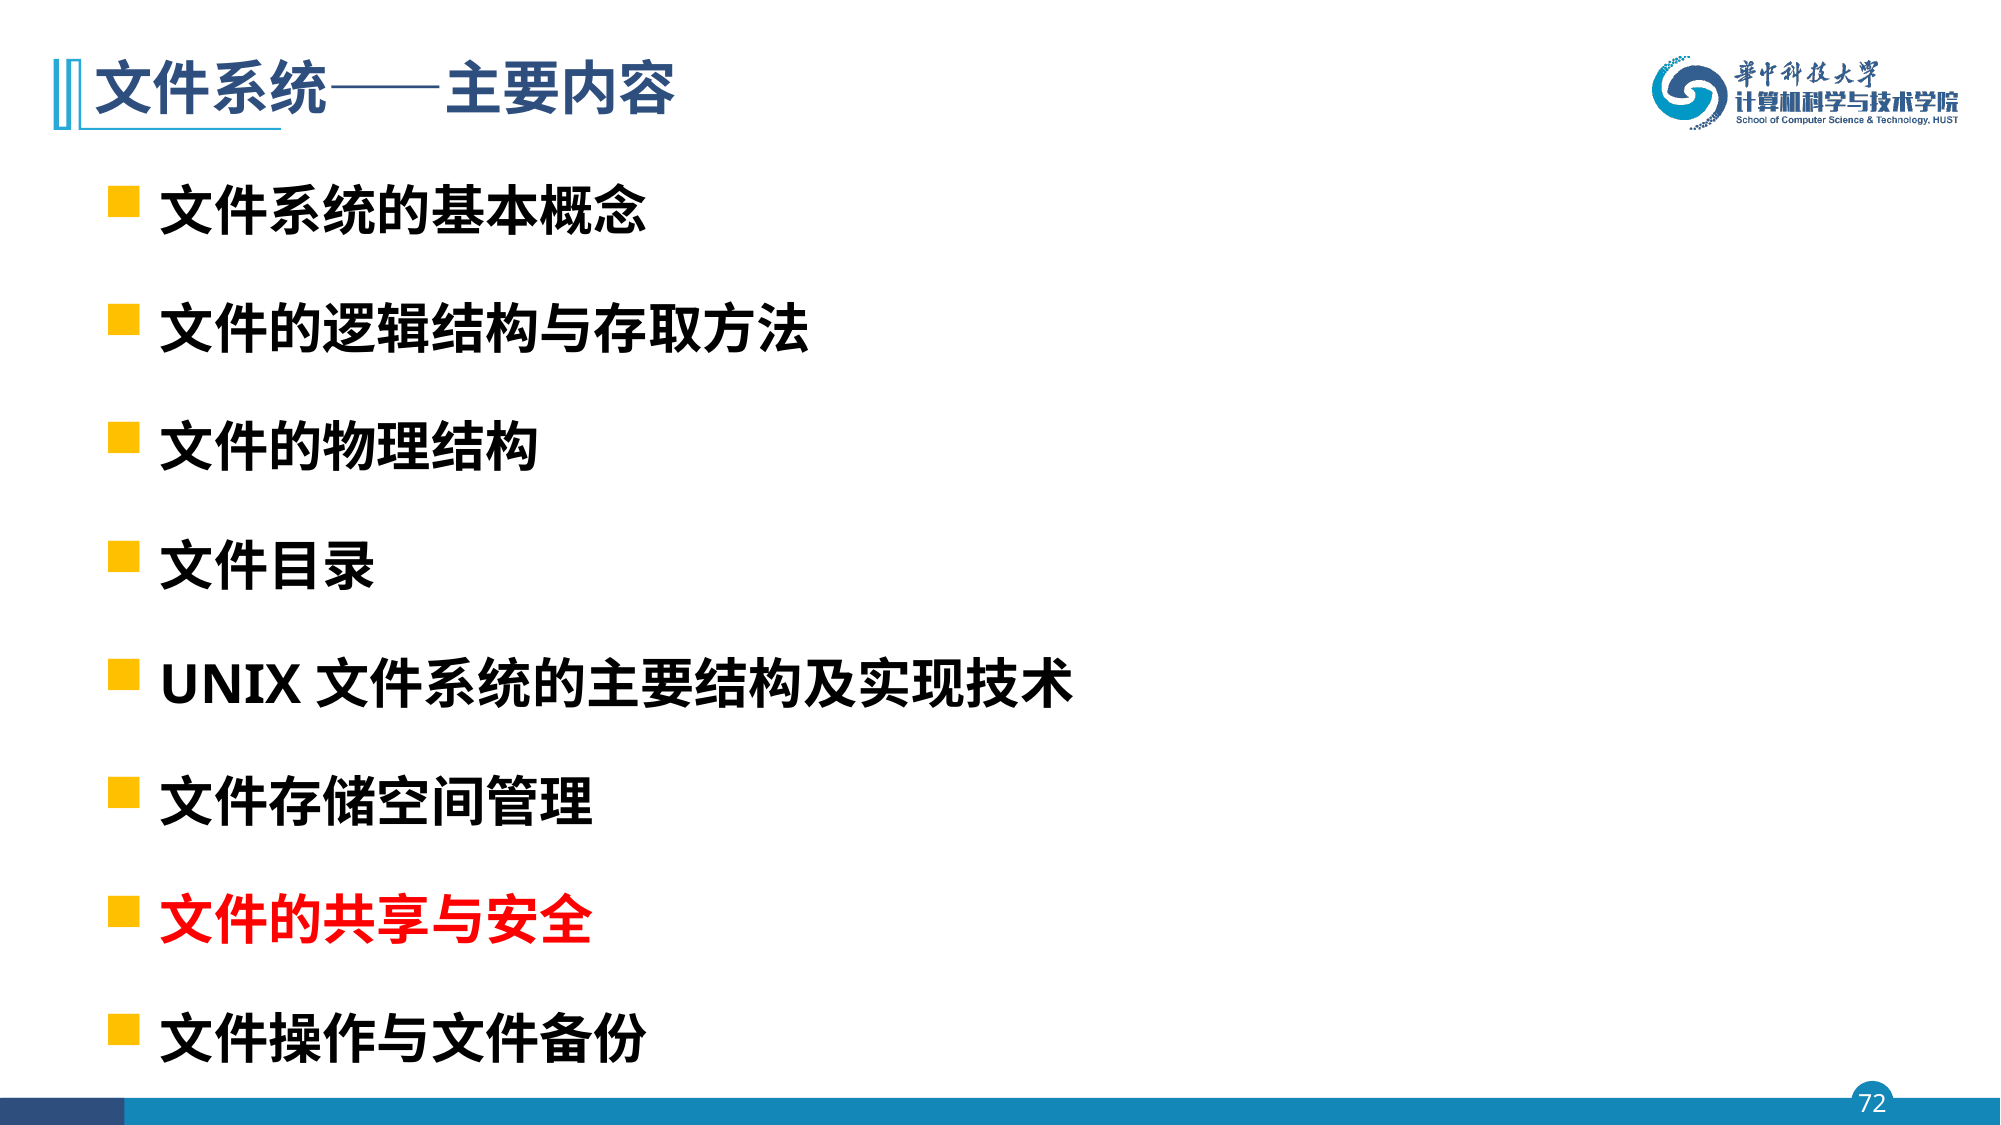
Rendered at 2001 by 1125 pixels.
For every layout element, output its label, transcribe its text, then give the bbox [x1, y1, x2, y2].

picture [1653, 56, 1678, 79]
picture [1653, 56, 1958, 130]
title 文件系统——主要内容 [80, 51, 1653, 137]
list 文件系统的基本概念 文件的逻辑结构与存取方法 文件的物理结构 文件目录 UNIX文件系统的主要结构及实现技术 文件存储空间管理 文件的共享与安全 文件操作与文件备份 [88, 136, 1942, 1097]
